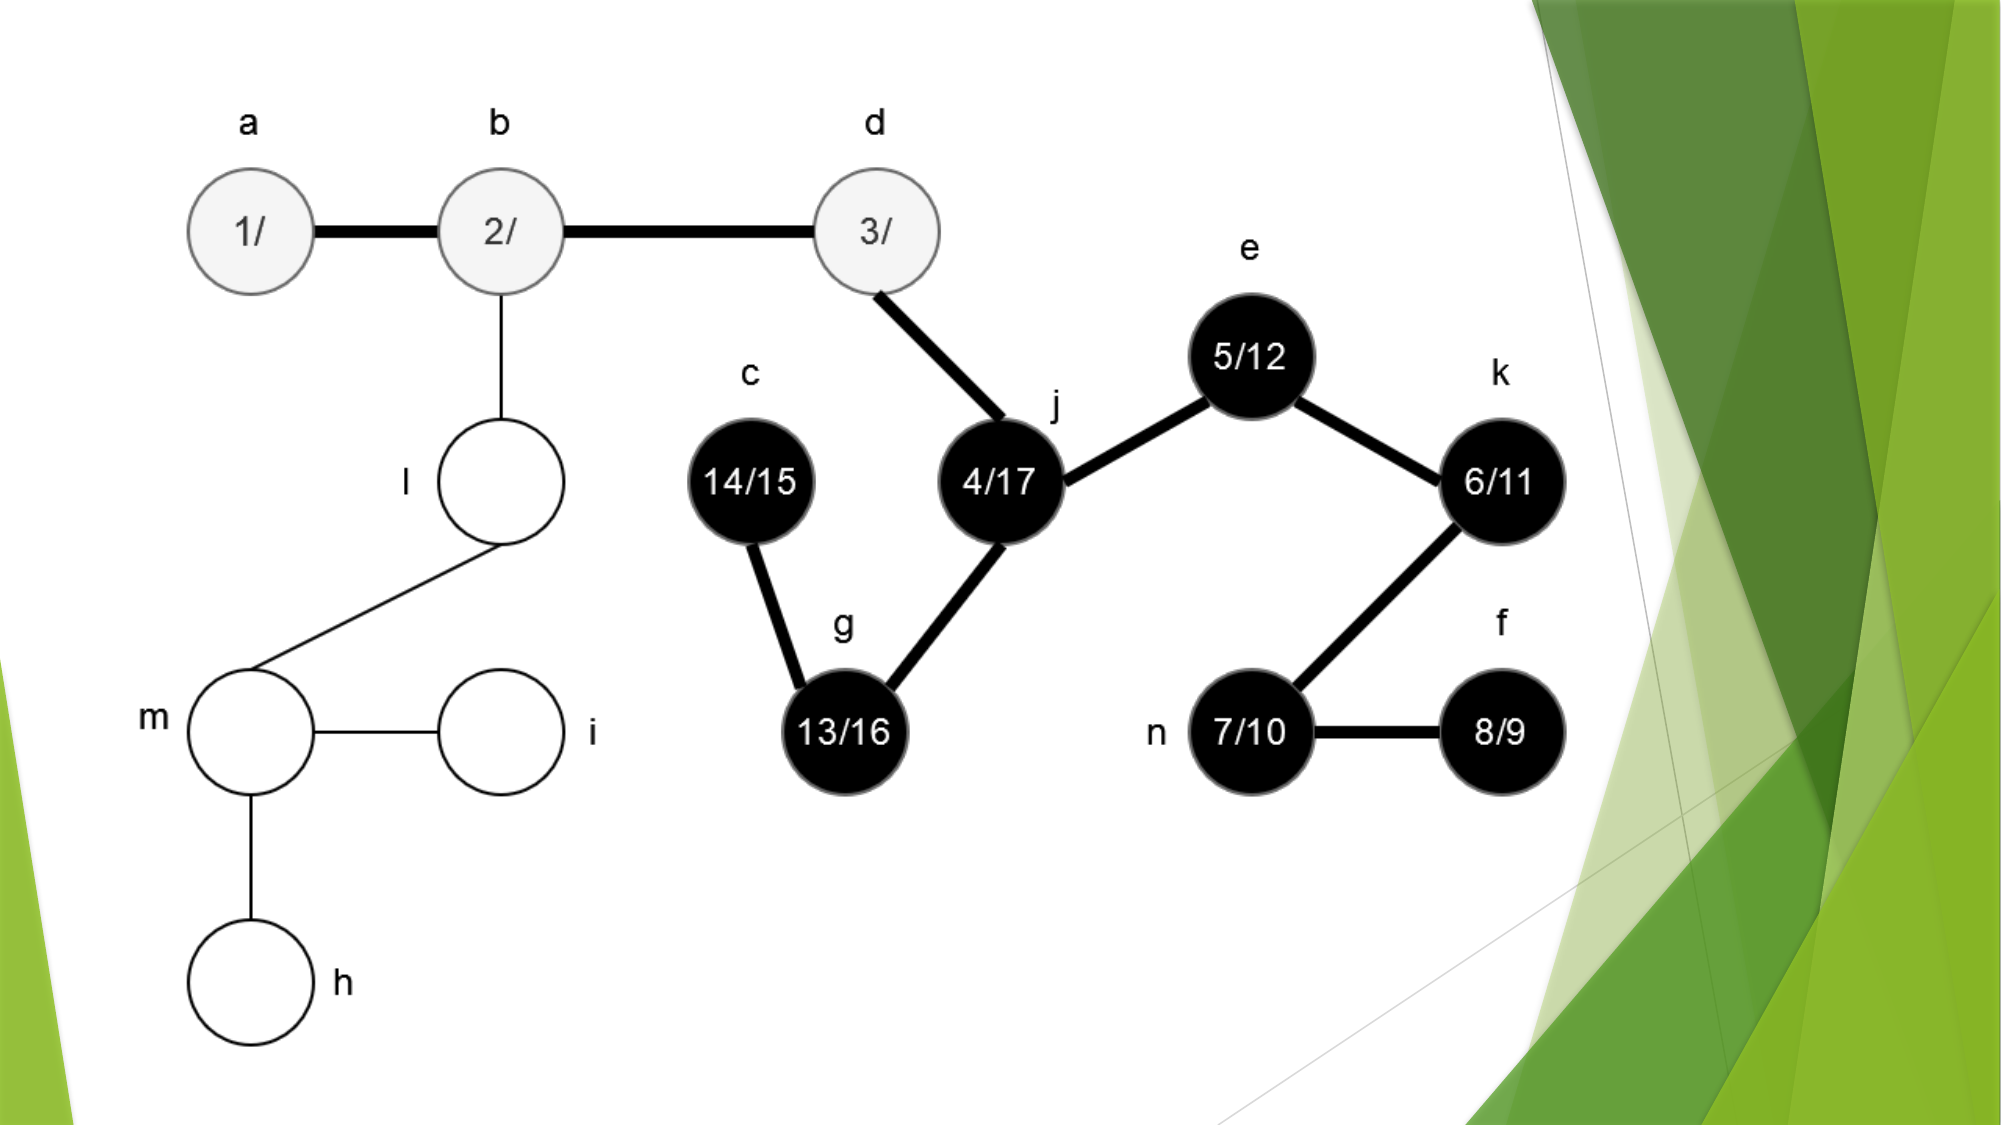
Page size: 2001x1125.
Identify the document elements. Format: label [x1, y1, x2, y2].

picture [62, 74, 1598, 1051]
